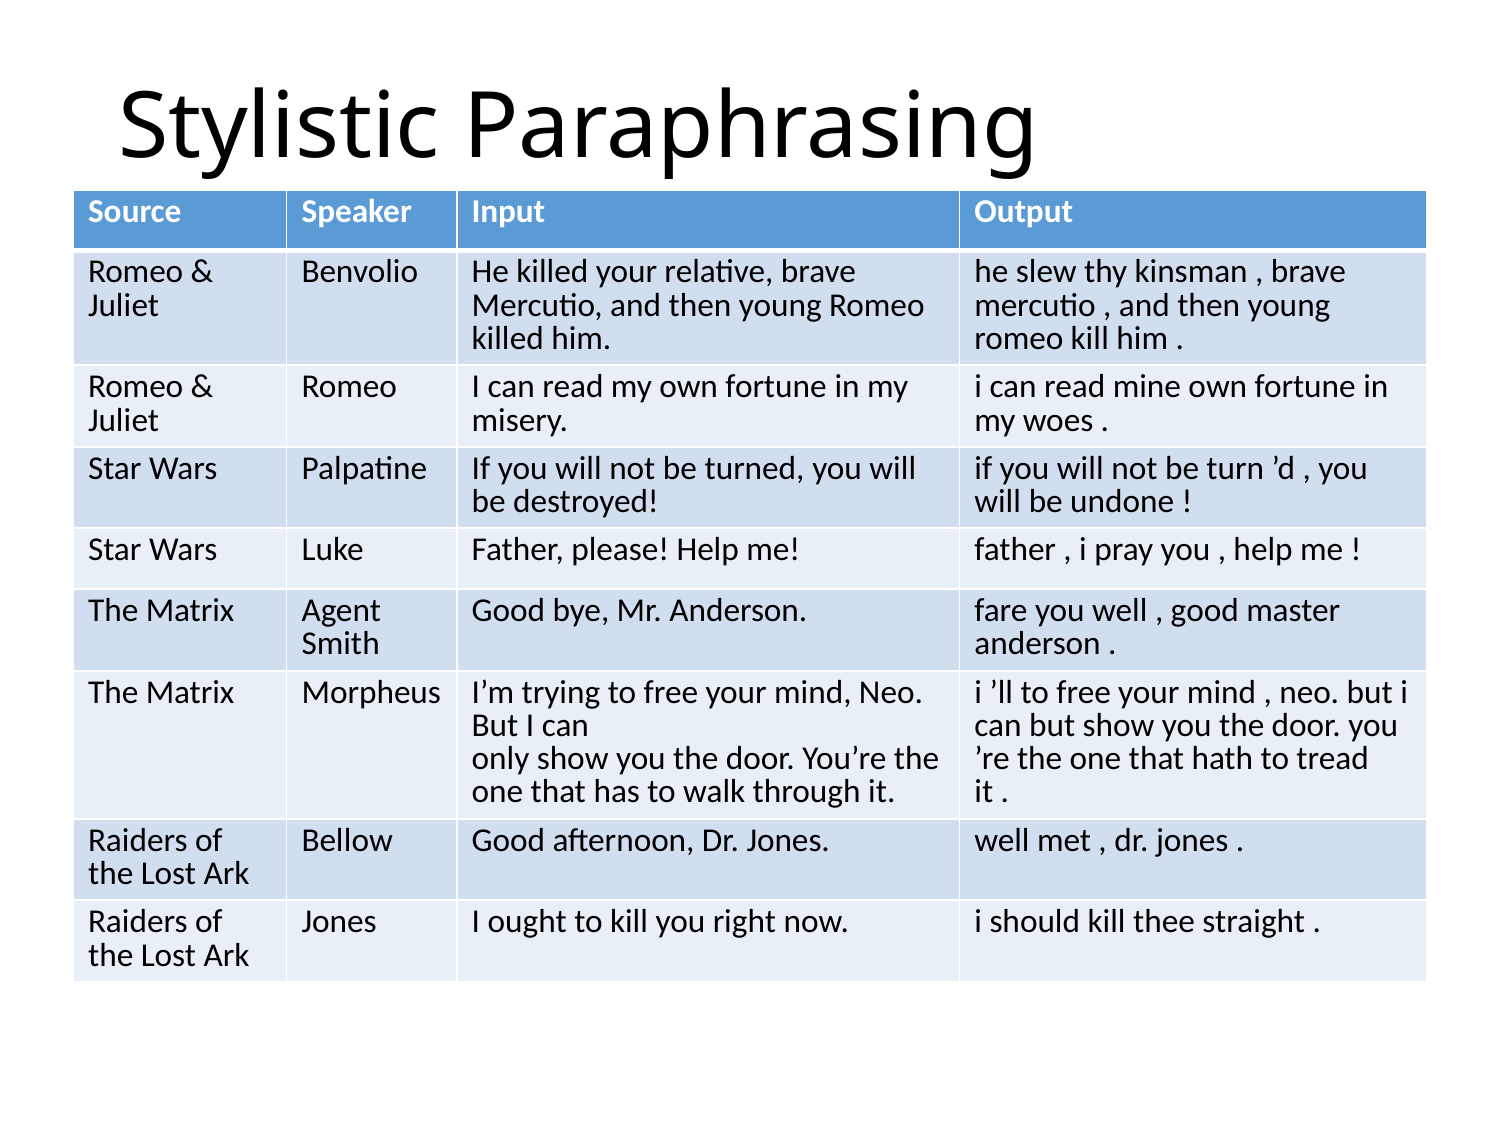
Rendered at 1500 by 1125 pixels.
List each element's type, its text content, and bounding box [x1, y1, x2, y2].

table_cell Jones [287, 901, 456, 981]
table_cell Star Wars [74, 448, 286, 527]
title Stylistic Paraphrasing [103, 18, 1397, 189]
table_cell Raiders of the Lost Ark [74, 901, 286, 981]
table_cell Benvolio [287, 253, 456, 364]
table_cell Romeo & Juliet [74, 253, 286, 364]
table_cell i should kill thee straight . [960, 901, 1426, 981]
table_cell The Matrix [74, 590, 286, 670]
table_cell Father, please! Help me! [458, 529, 959, 588]
table_cell i ’ll to free your mind , neo. but i can but show you the door. you ’re the one that hath to tread it . [960, 672, 1426, 818]
table_cell Palpatine [287, 448, 456, 527]
table_cell well met , dr. jones . [960, 820, 1426, 899]
table_cell If you will not be turned, you will be destroyed! [458, 448, 959, 527]
table_cell Romeo & Juliet [74, 366, 286, 446]
table_cell i can read mine own fortune in my woes . [960, 366, 1426, 446]
table_cell Star Wars [74, 529, 286, 588]
table_cell Morpheus [287, 672, 456, 818]
table_cell I’m trying to free your mind, Neo. But I can only show you the door. You’re the one that has to walk through it. [458, 672, 959, 818]
table_cell He killed your relative, brave Mercutio, and then young Romeo killed him. [458, 253, 959, 364]
table_header Input [458, 191, 959, 248]
table_cell The Matrix [74, 672, 286, 818]
table_cell I ought to kill you right now. [458, 901, 959, 981]
table_cell Agent Smith [287, 590, 456, 670]
table_cell Romeo [287, 366, 456, 446]
table_header Source [74, 191, 286, 248]
table_cell Luke [287, 529, 456, 588]
table_cell Good afternoon, Dr. Jones. [458, 820, 959, 899]
table_cell Good bye, Mr. Anderson. [458, 590, 959, 670]
table_cell he slew thy kinsman , brave mercutio , and then young romeo kill him . [960, 253, 1426, 364]
table_cell Bellow [287, 820, 456, 899]
table_header Output [960, 191, 1426, 248]
table_header Speaker [287, 191, 456, 248]
table_cell father , i pray you , help me ! [960, 529, 1426, 588]
table_cell fare you well , good master anderson . [960, 590, 1426, 670]
table_cell I can read my own fortune in my misery. [458, 366, 959, 446]
table_cell Raiders of the Lost Ark [74, 820, 286, 899]
table_cell if you will not be turn ’d , you will be undone ! [960, 448, 1426, 527]
